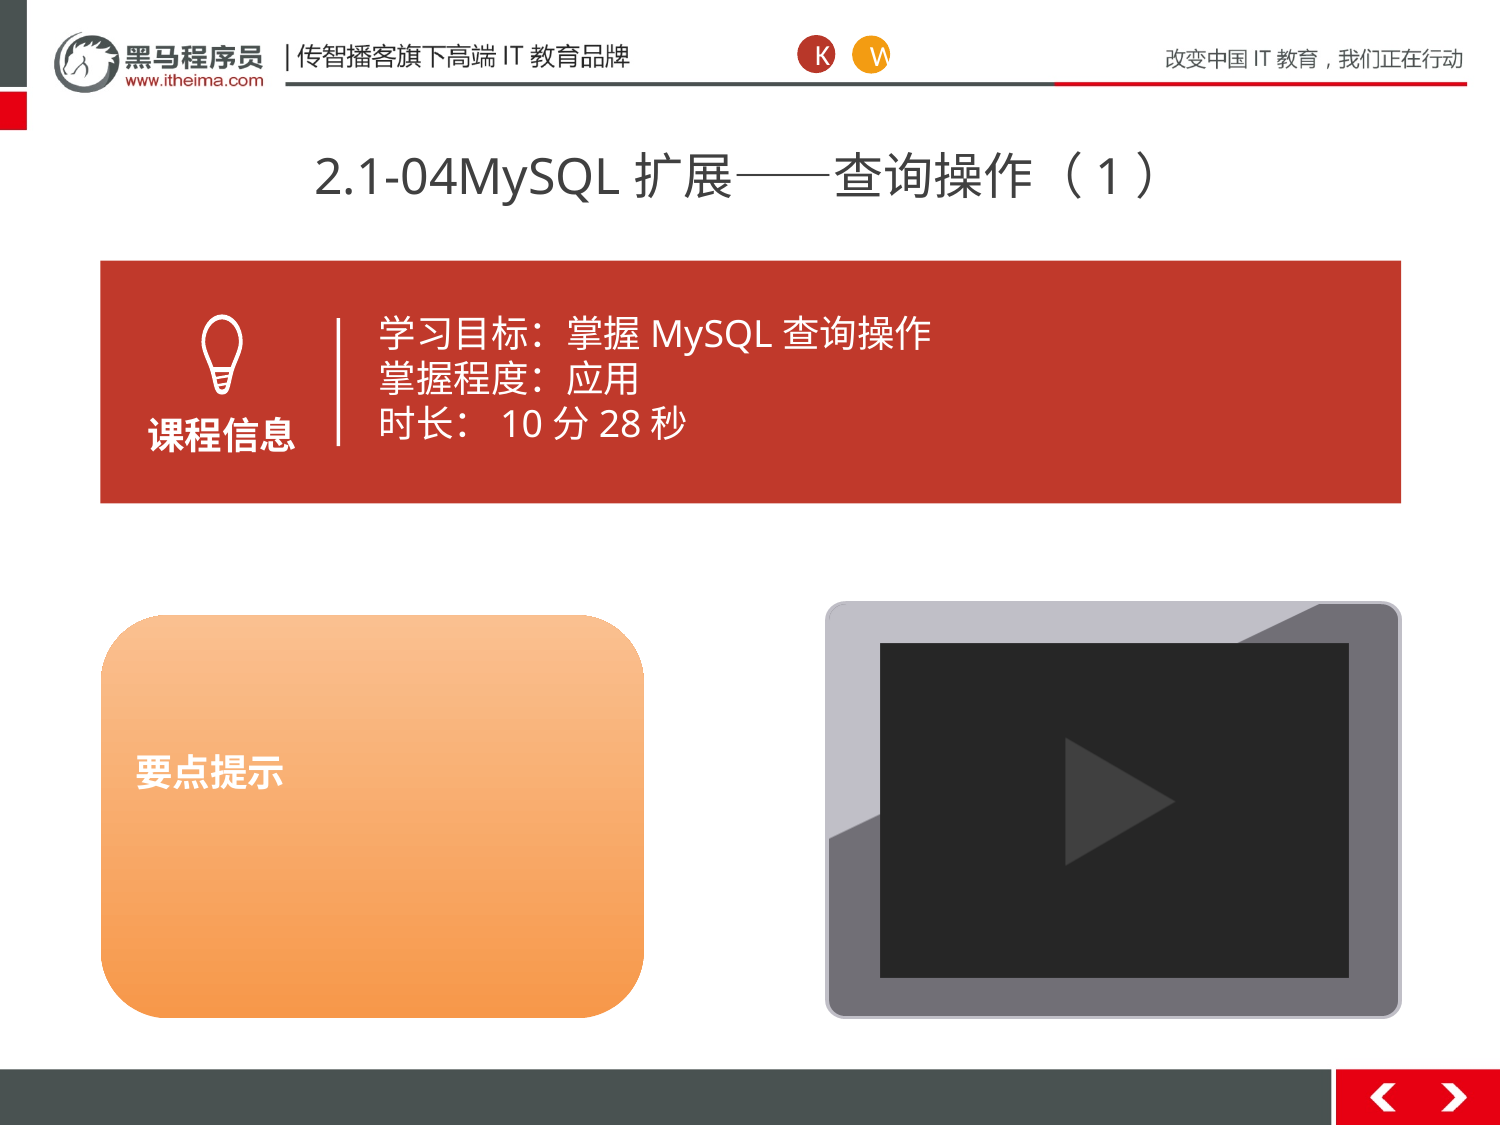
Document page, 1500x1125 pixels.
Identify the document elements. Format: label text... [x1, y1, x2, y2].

text_box W [850, 33, 893, 76]
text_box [130, 314, 314, 466]
text_box [335, 316, 342, 448]
picture [0, 209, 1500, 1125]
text_box [98, 258, 1403, 505]
picture [0, 0, 1500, 137]
title 2.1-04MySQL扩展——查询操作（1） [0, 137, 1500, 209]
text_box K [795, 32, 838, 76]
text_box 要点提示 [100, 615, 644, 1019]
text_box 学习目标：掌握MySQL查询操作 掌握程度：应用 时长：10分28秒 [364, 302, 1317, 453]
